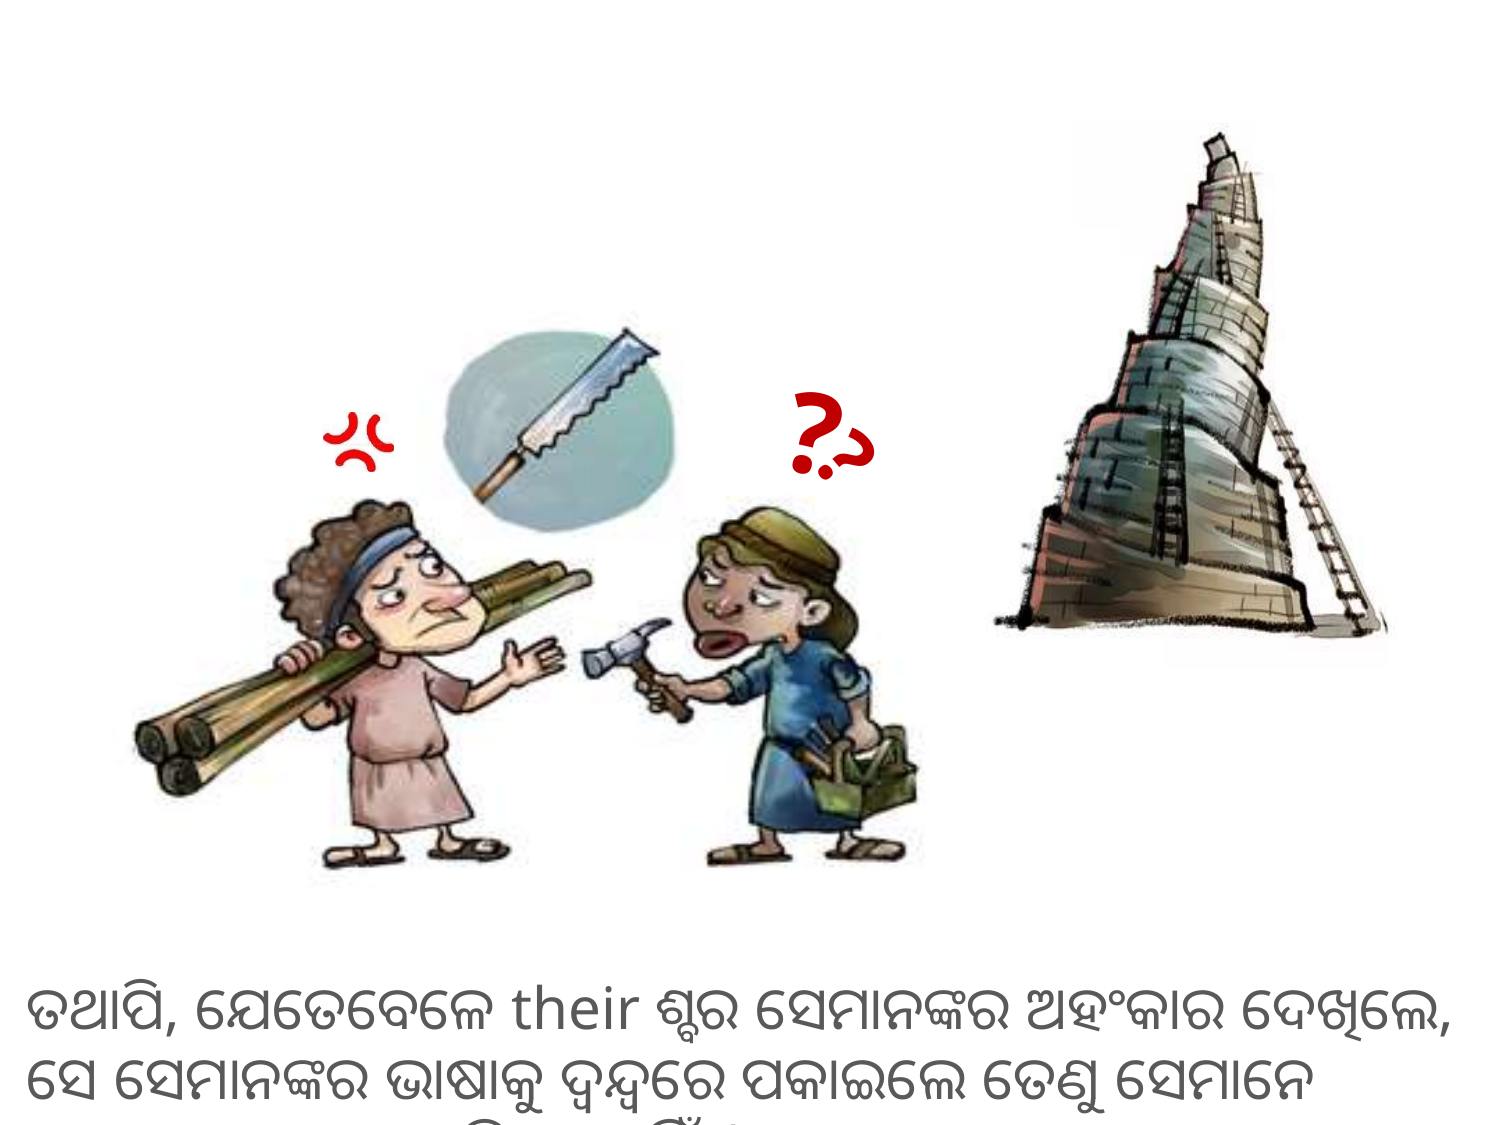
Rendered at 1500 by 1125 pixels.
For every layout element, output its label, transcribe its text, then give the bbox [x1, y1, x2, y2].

picture [985, 66, 1424, 670]
picture [29, 77, 963, 953]
text_box ତଥାପି, ଯେତେବେଳେ their ଶ୍ବର ସେମାନଙ୍କର ଅହଂକାର ଦେଖିଲେ, ସେ ସେମାନଙ୍କର ଭାଷାକୁ ଦ୍ୱନ୍ଦ୍ୱରେ ପକାଇଲେ ତେଣୁ ସେମାନେ ପରସ୍ପରକୁ ବୁ not ିବେ ନାହିଁ | [11, 964, 1498, 1125]
